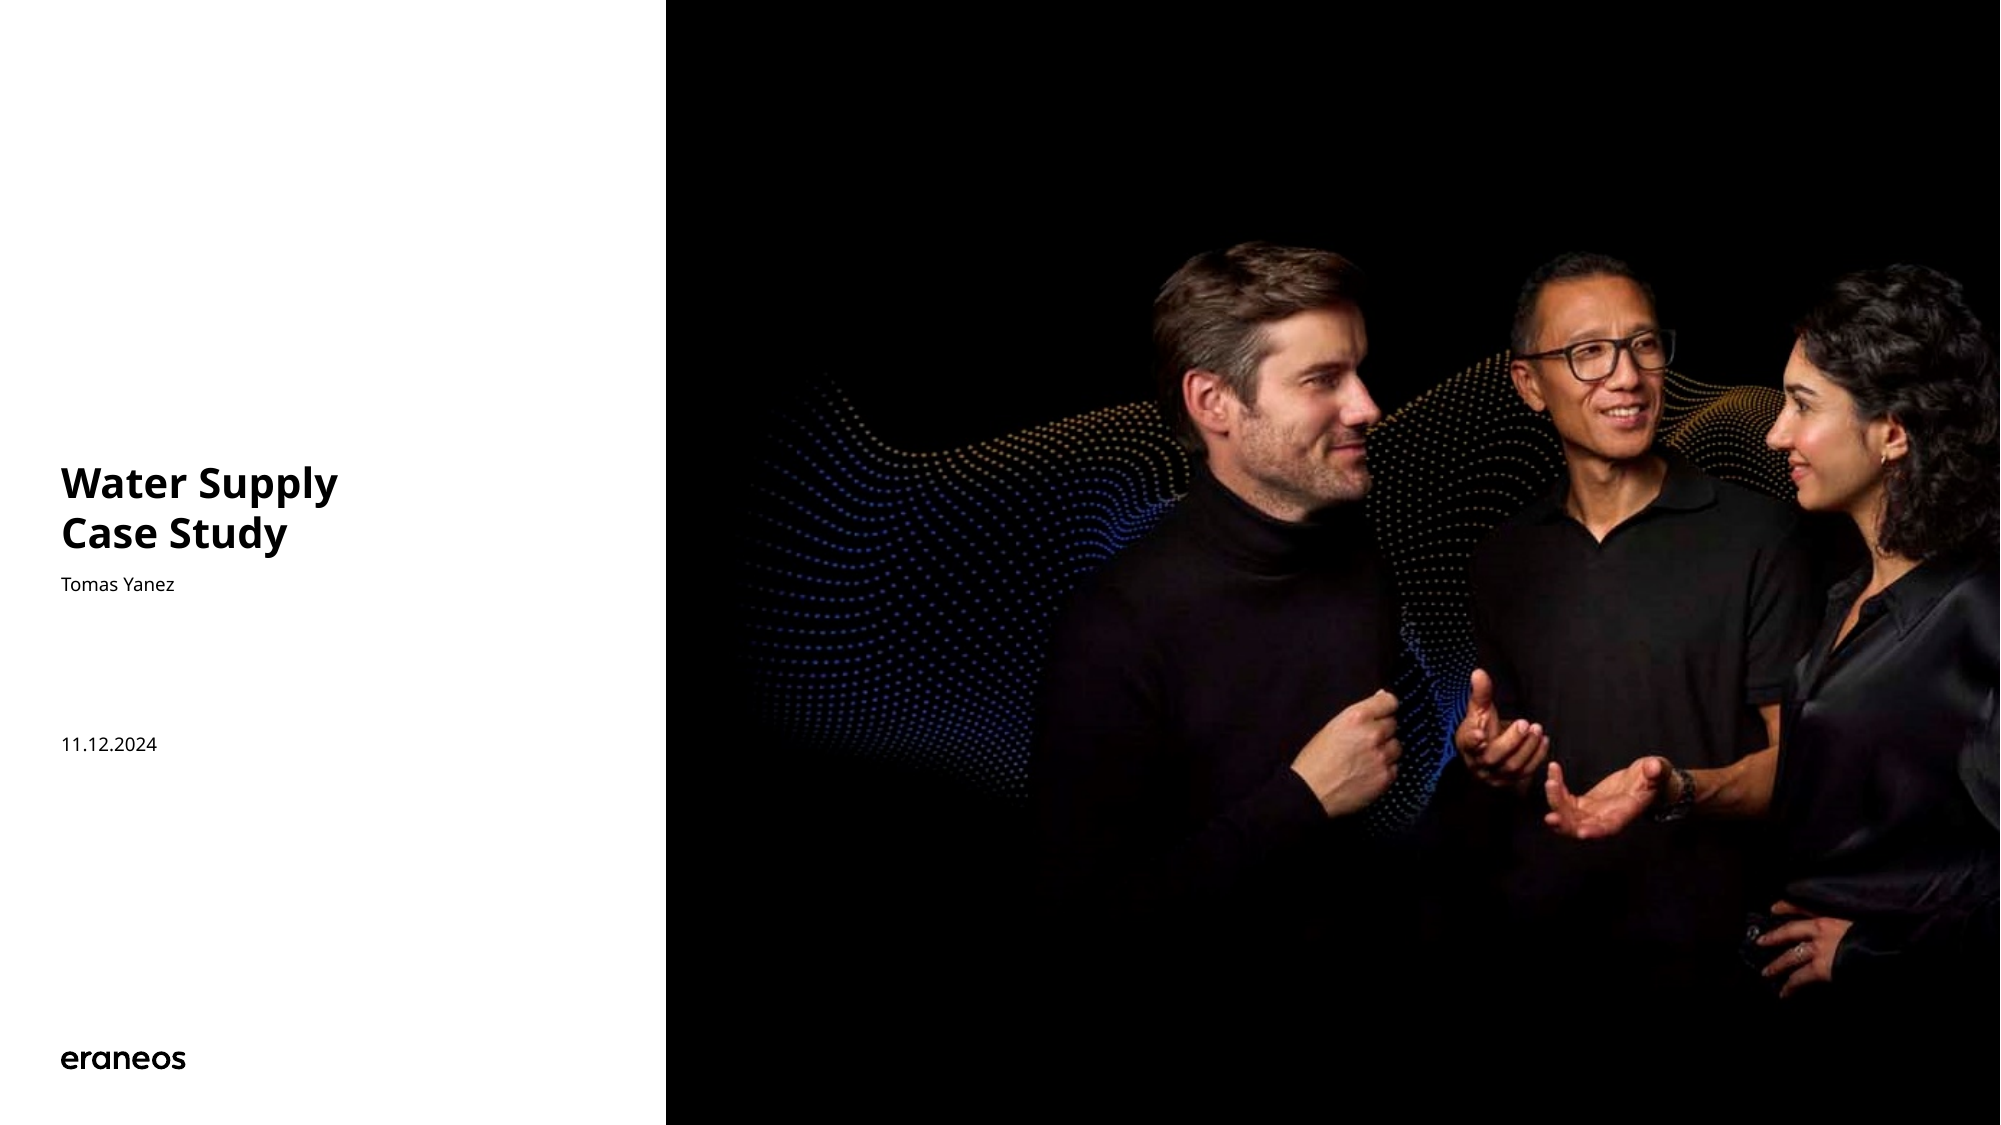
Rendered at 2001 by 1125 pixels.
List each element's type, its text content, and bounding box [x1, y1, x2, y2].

list 11.12.2024 [60, 728, 619, 764]
title Water Supply Case Study [60, 443, 619, 564]
subtitle Tomas Yanez [60, 564, 619, 601]
picture [666, 0, 2000, 1125]
